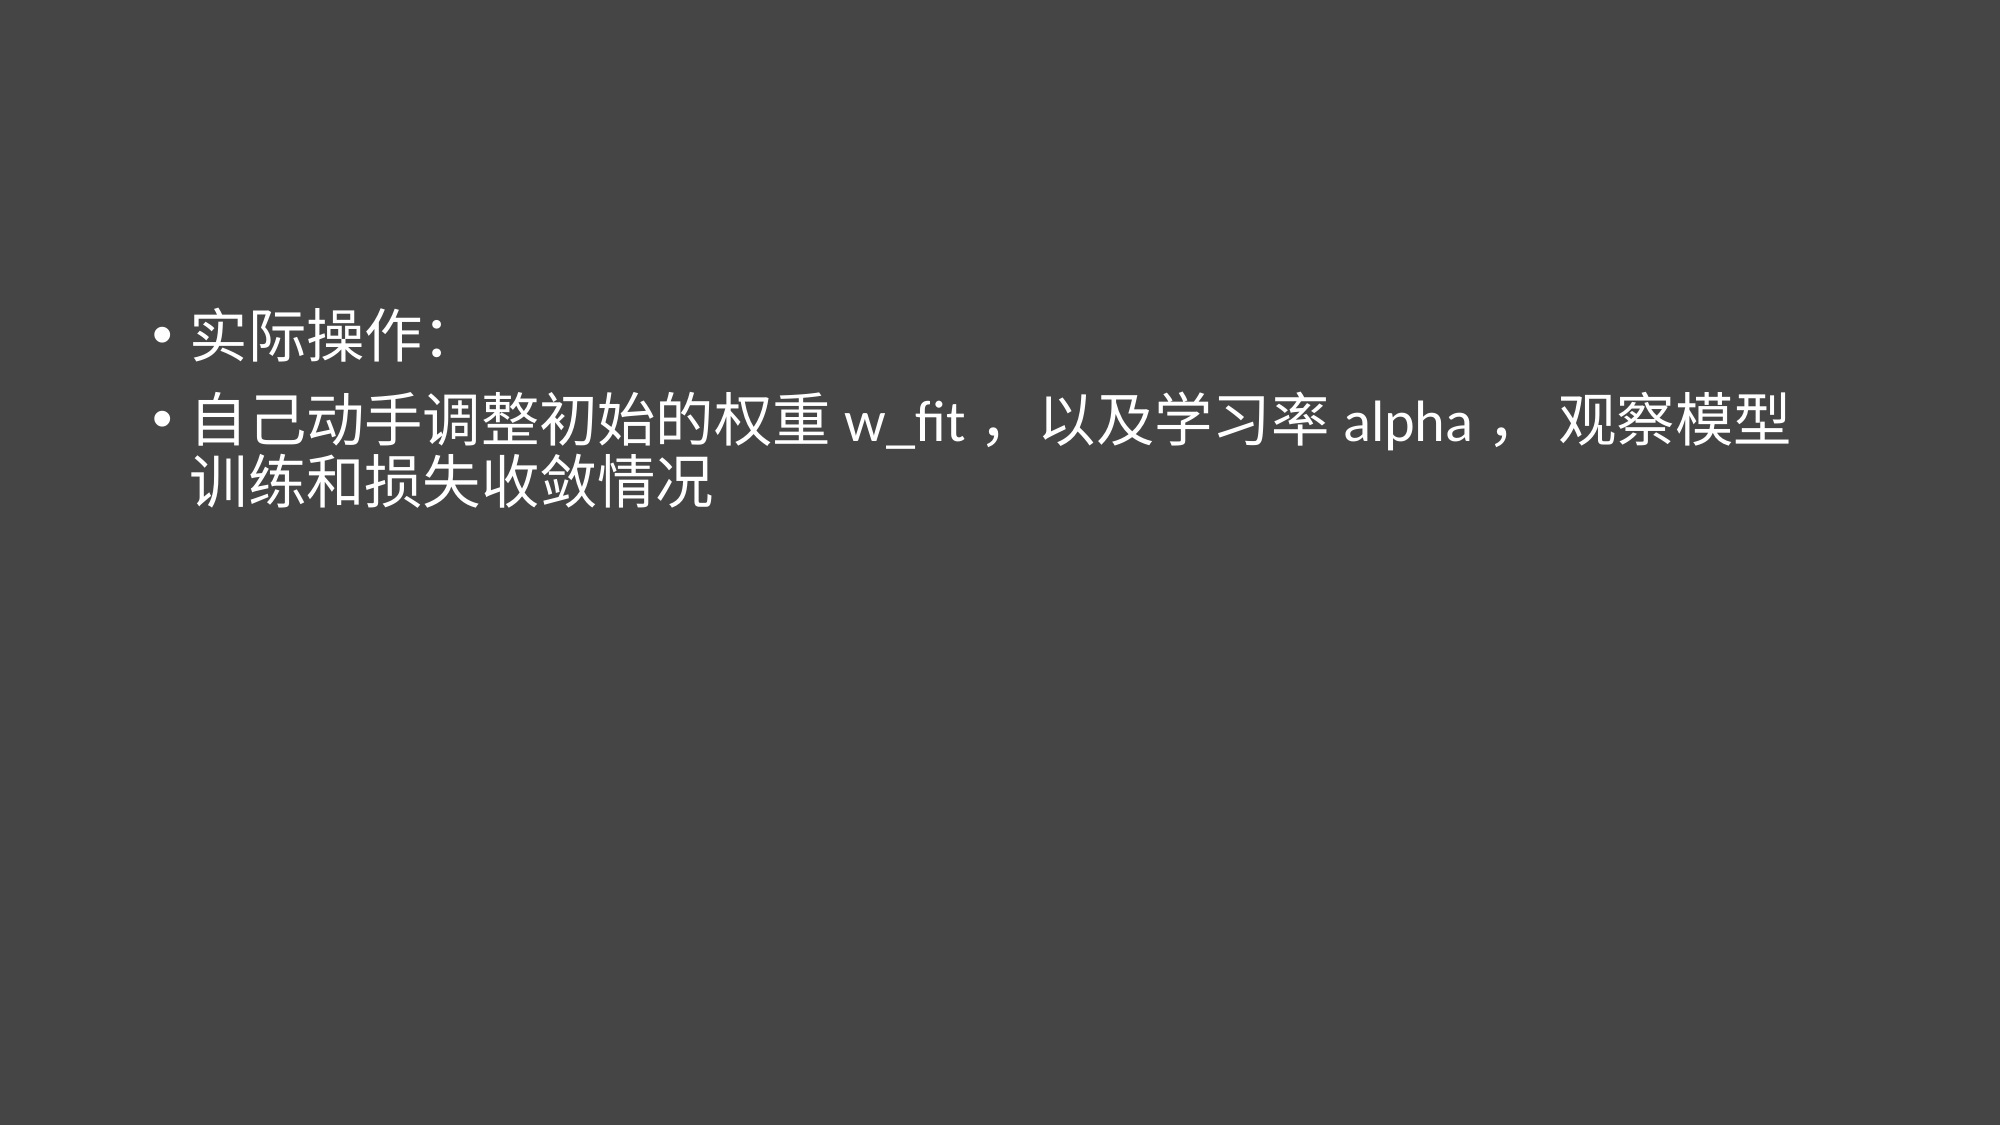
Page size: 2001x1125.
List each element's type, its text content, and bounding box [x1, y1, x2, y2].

list 实际操作： 自己动手调整初始的权重w_fit，以及学习率alpha， 观察模型训练和损失收敛情况 [137, 299, 1863, 1014]
